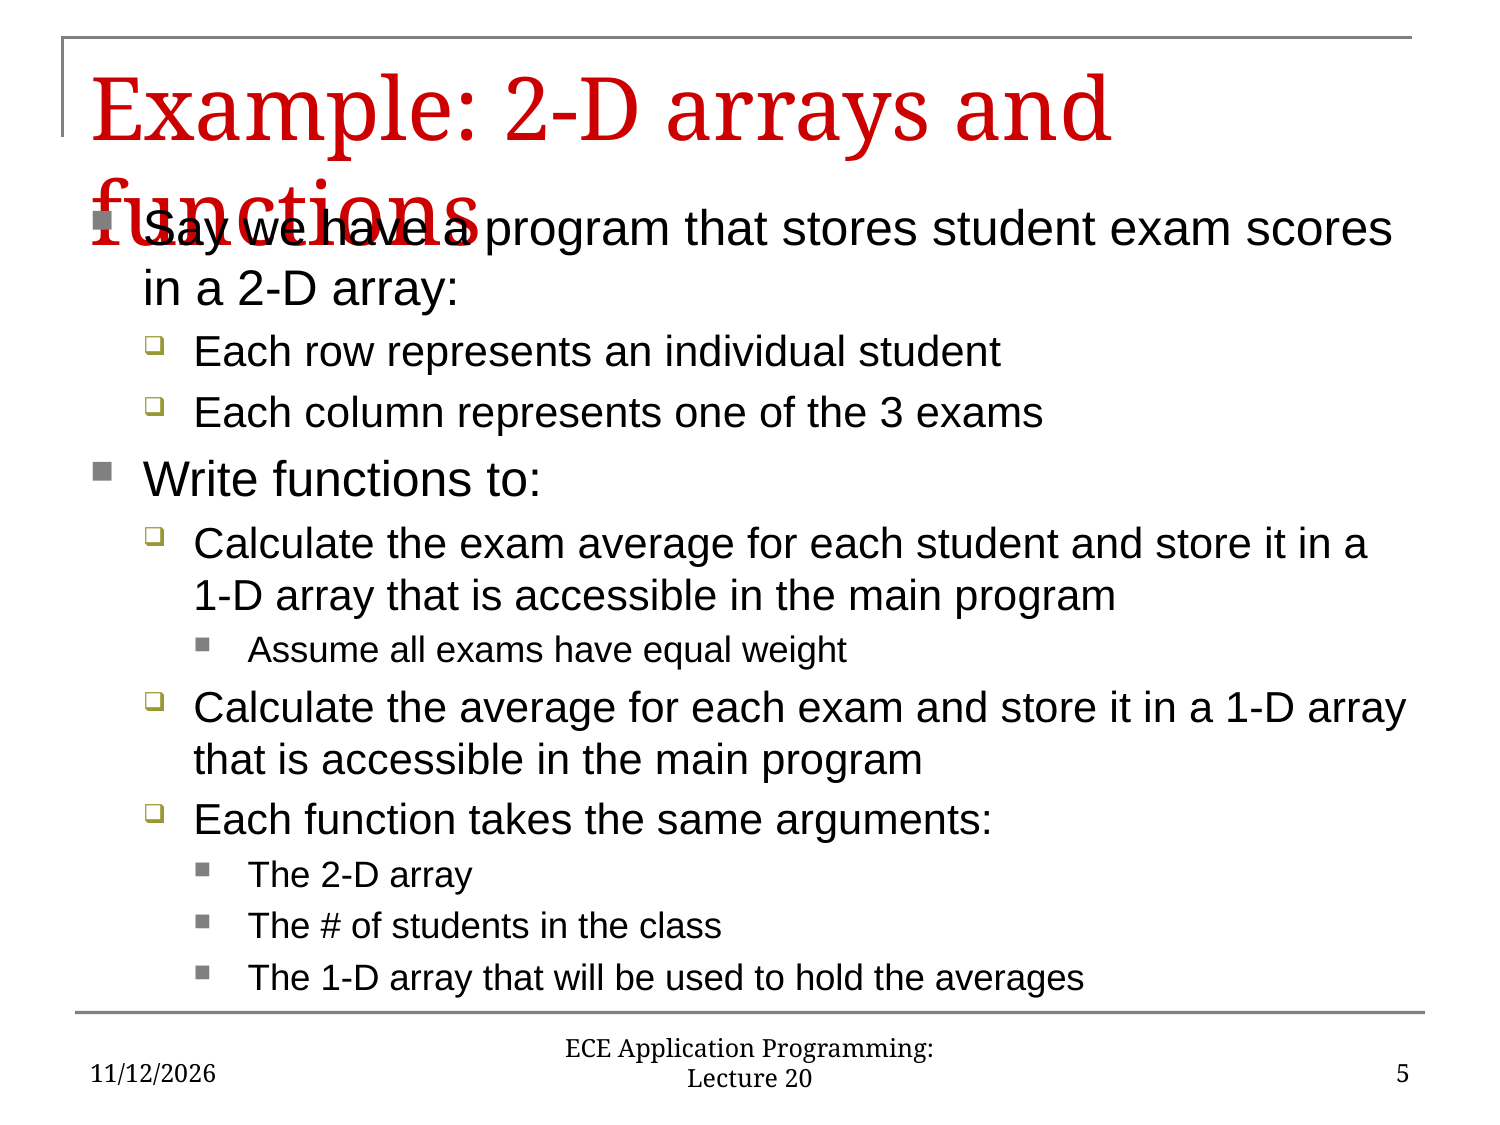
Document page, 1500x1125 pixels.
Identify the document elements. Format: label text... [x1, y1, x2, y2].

title Example: 2-D arrays and functions [75, 45, 1425, 163]
slide_number 5 [1074, 1023, 1426, 1100]
footer ECE Application Programming: Lecture 20 [512, 1024, 988, 1101]
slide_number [74, 1023, 426, 1100]
list Say we have a program that stores student exam scores in a 2-D array: Each row represents an individual student Each column represents one of the 3 exams Write functions to: Calculate the exam average for each student and store it in a 1-D array that is accessible in the main program Assume all exams have equal weight Calculate the average for each exam and store it in a 1-D array that is accessible in the main program Each function takes the same arguments: The 2-D array The # of students in the class The 1-D array that will be used to hold the averages [75, 187, 1425, 1006]
